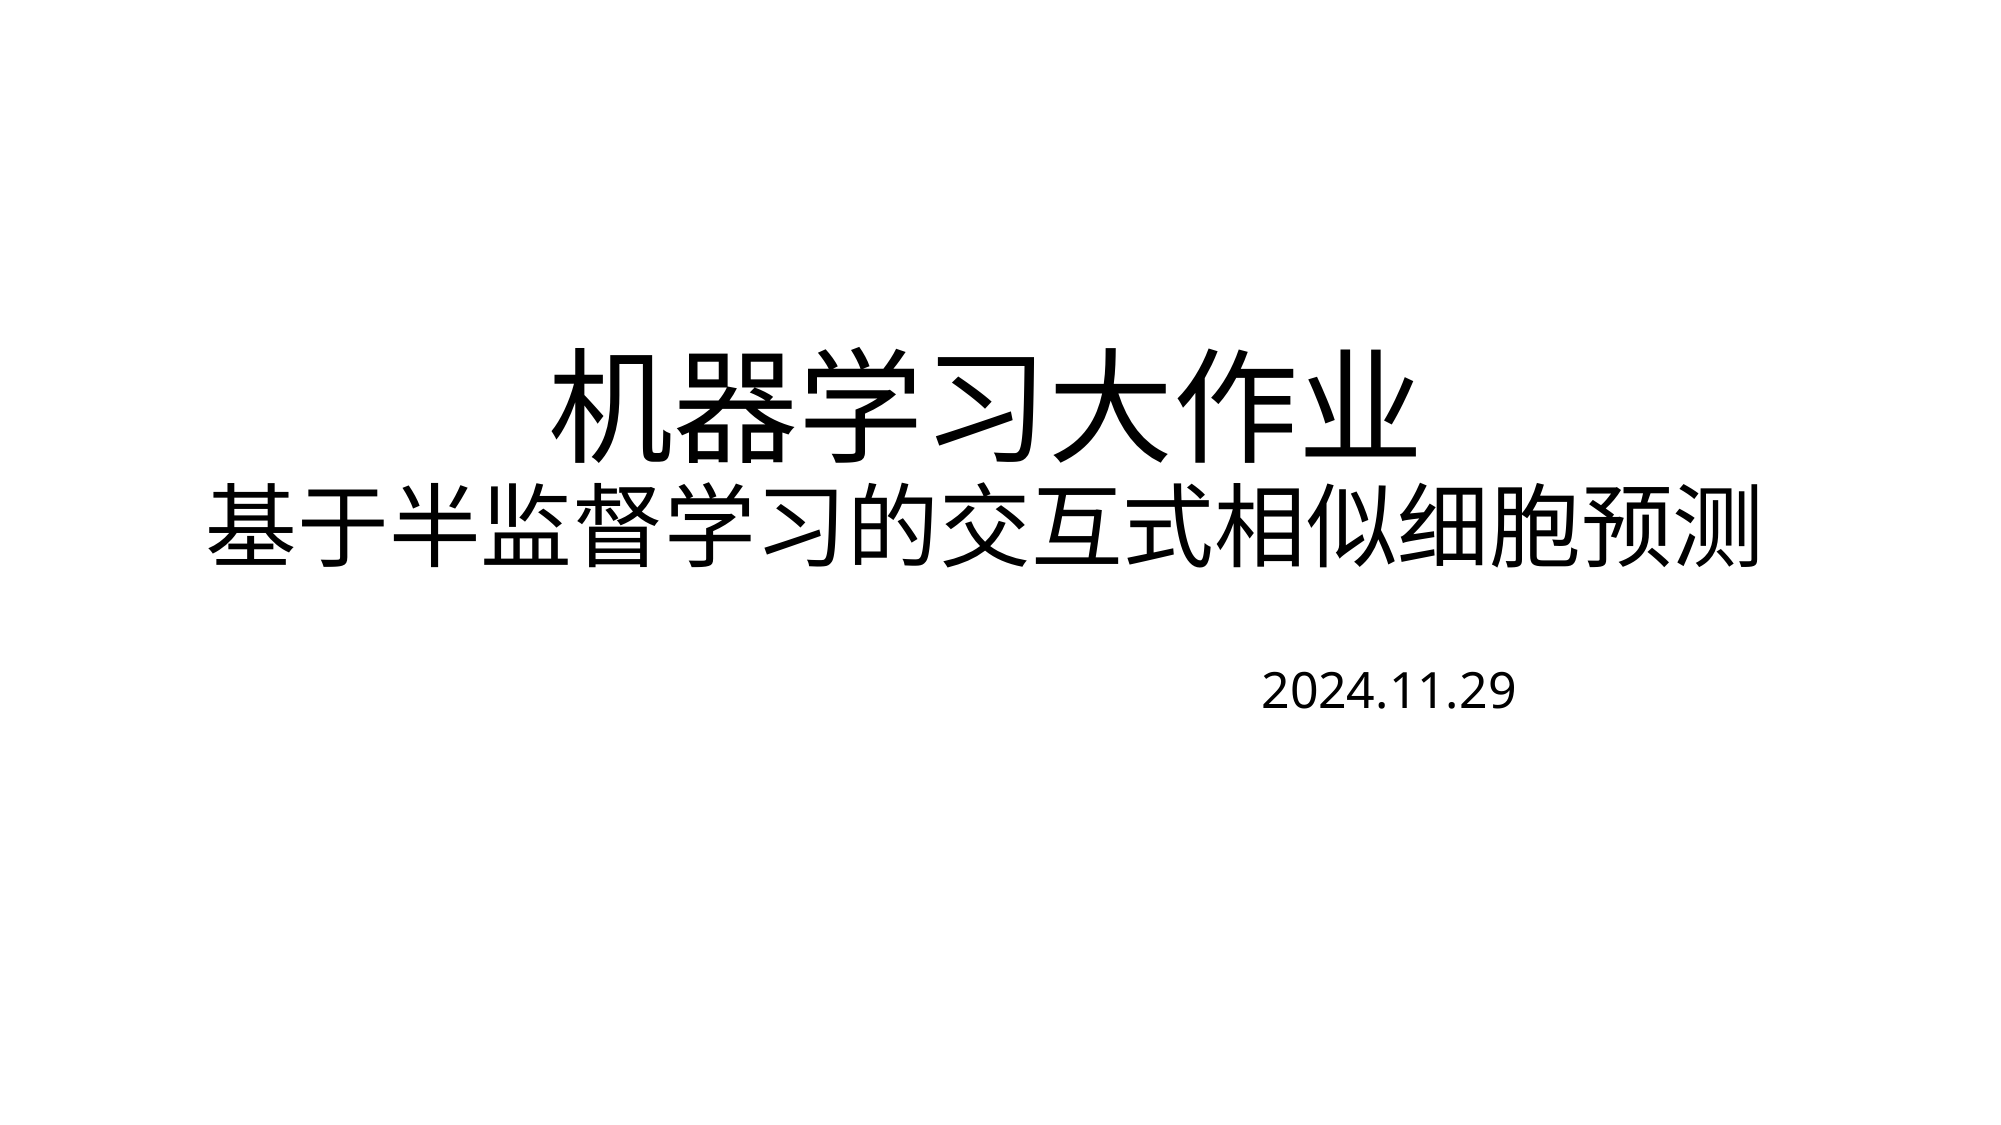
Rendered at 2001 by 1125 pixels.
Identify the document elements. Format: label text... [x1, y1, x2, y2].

title 机器学习大作业 基于半监督学习的交互式相似细胞预测 [166, 195, 1806, 588]
subtitle 2024.11.29 [1073, 657, 1705, 929]
